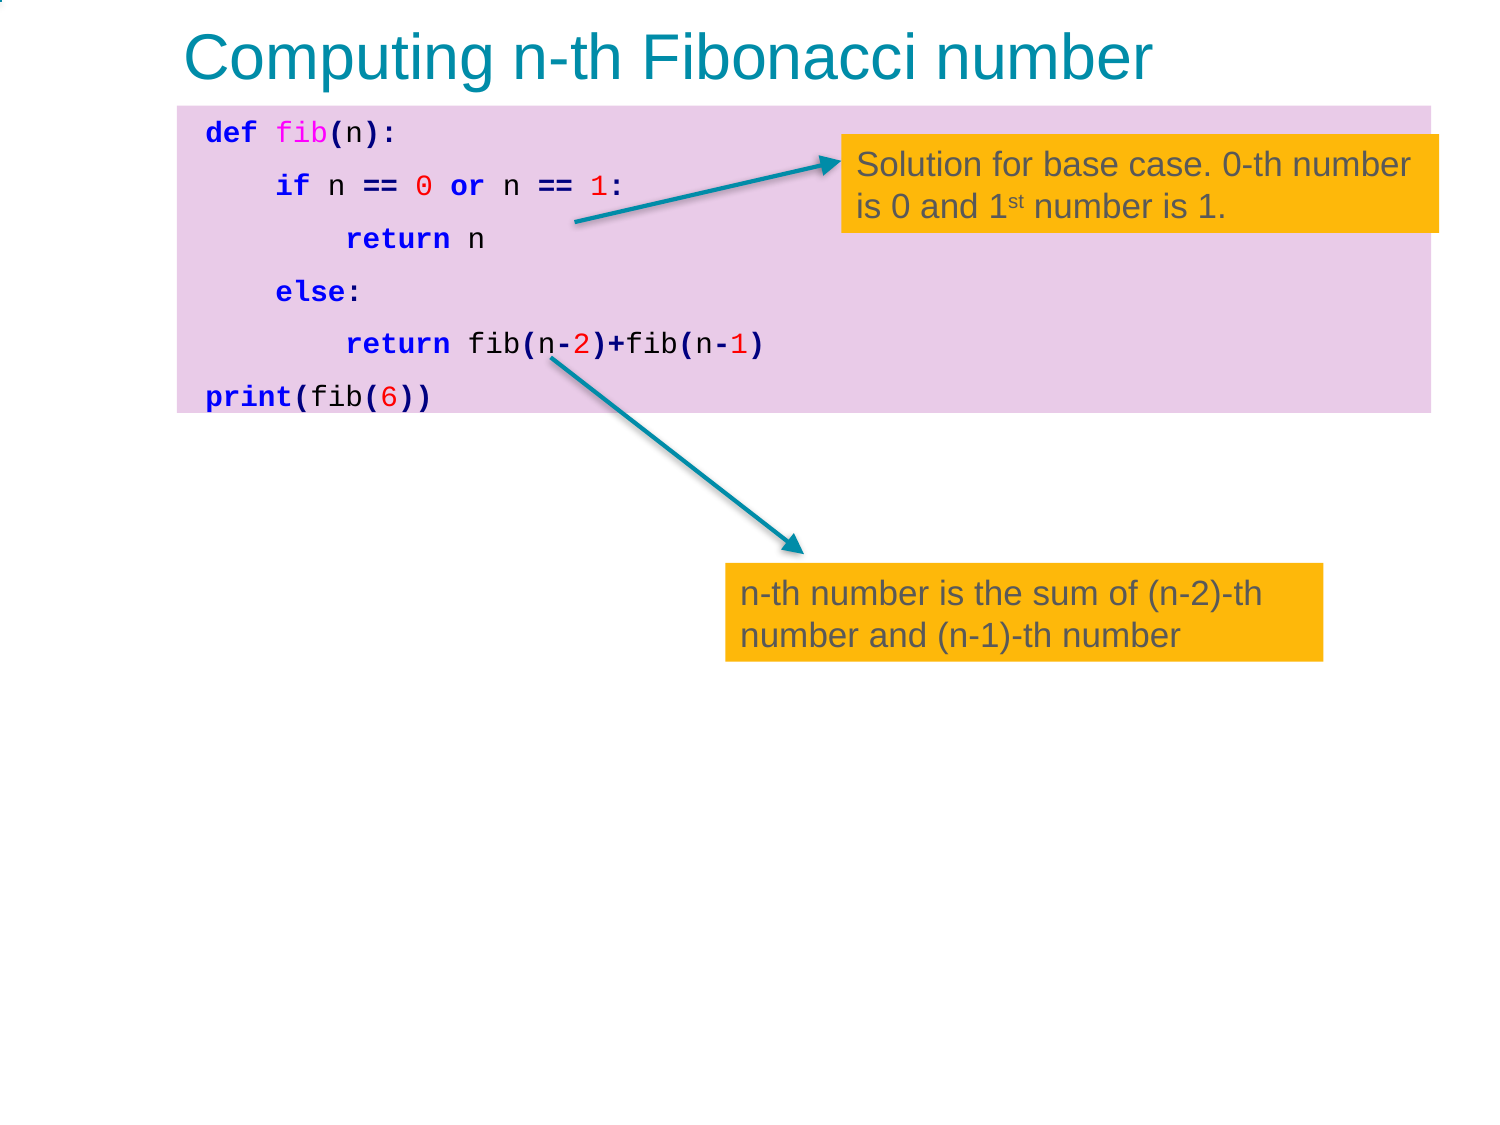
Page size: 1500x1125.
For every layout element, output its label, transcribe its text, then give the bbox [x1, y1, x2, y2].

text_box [550, 357, 805, 555]
title Computing n-th Fibonacci number [168, 0, 1500, 144]
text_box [574, 160, 842, 223]
text_box n-th number is the sum of (n-2)-th number and (n-1)-th number [725, 562, 1324, 662]
text_box Solution for base case. 0-th number is 0 and 1st number is 1. [841, 134, 1440, 233]
text_box def fib(n): if n == 0 or n == 1: return n else: return fib(n-2)+fib(n-1) print(fib(6)) [176, 105, 1432, 413]
